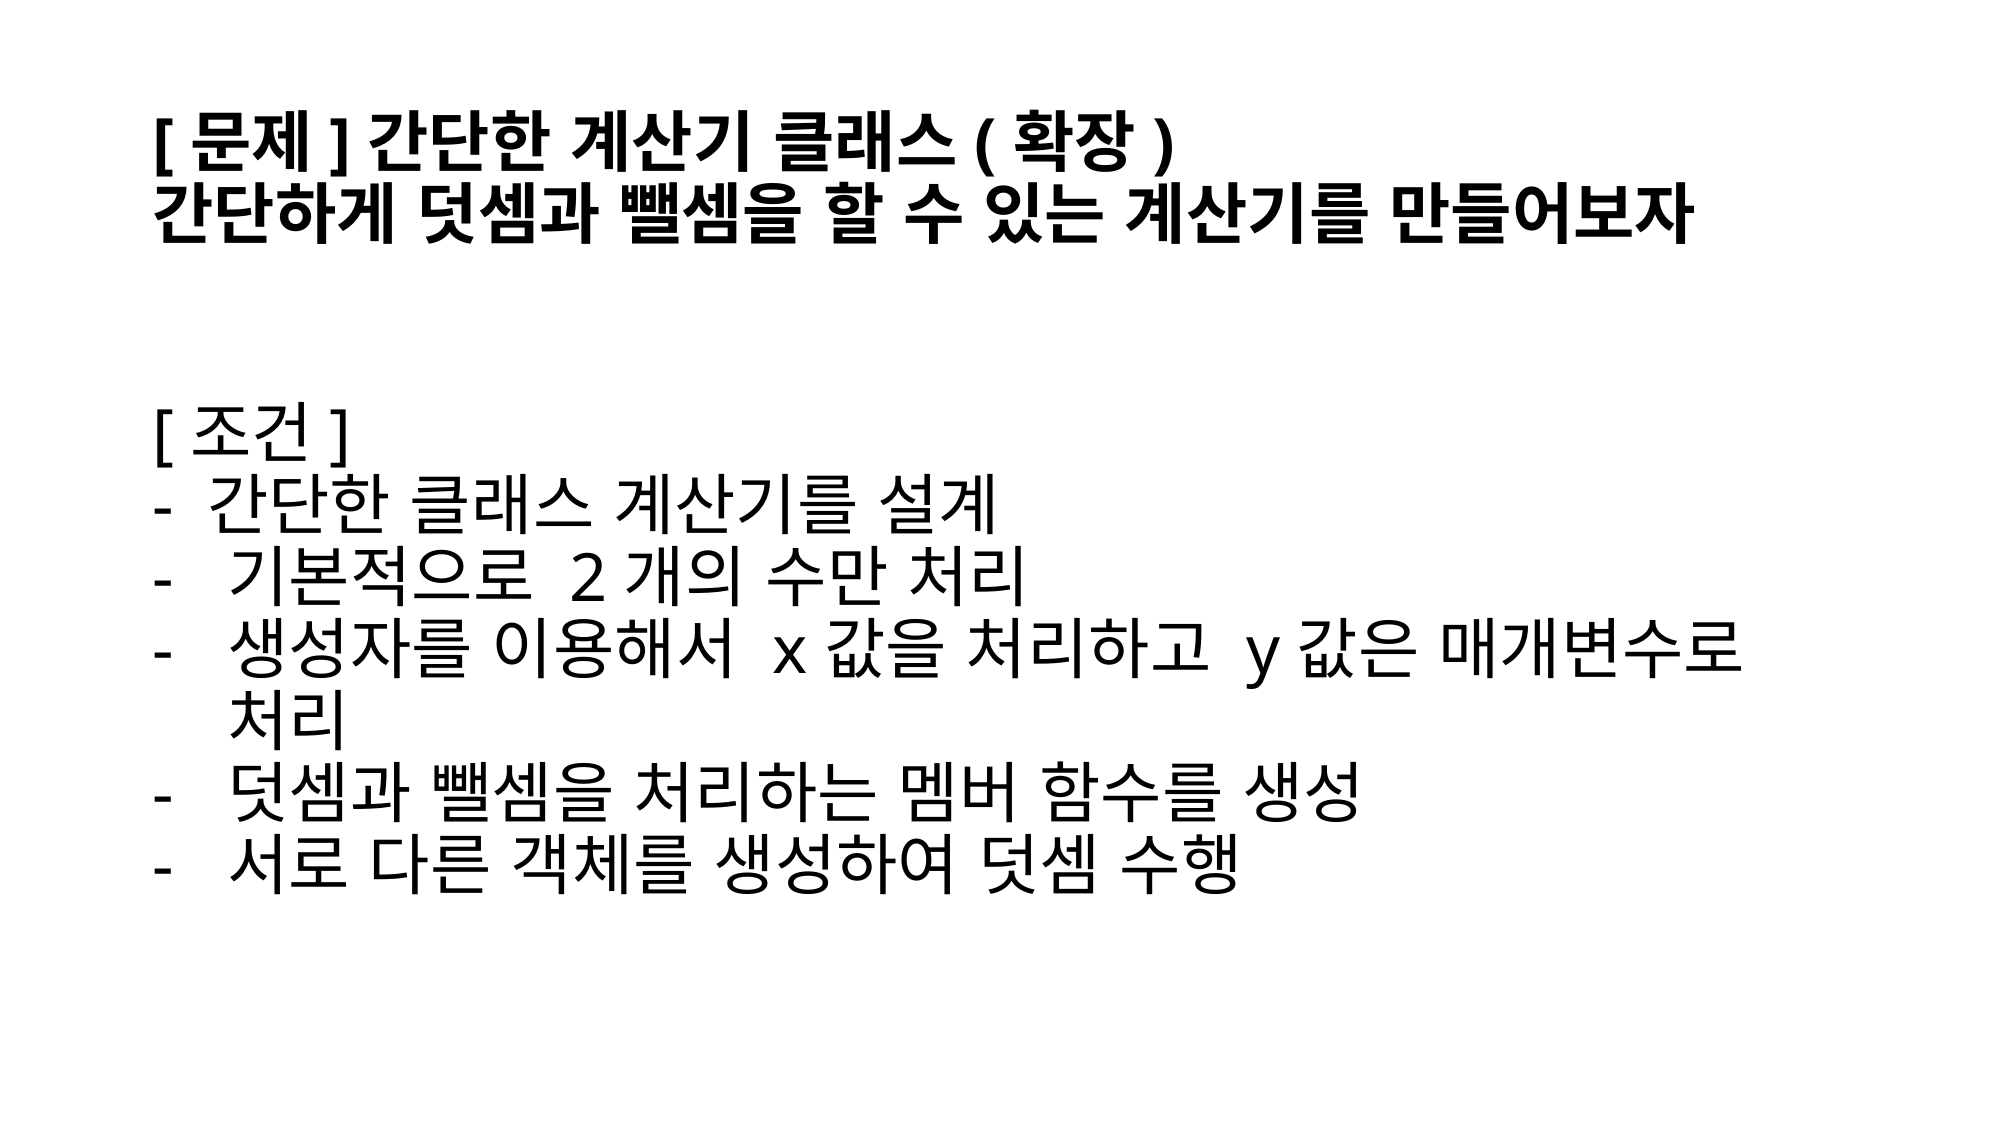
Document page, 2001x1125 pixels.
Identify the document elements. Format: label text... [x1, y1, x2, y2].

title [문제]간단한 계산기 클래스(확장) 간단하게 덧셈과 뺄셈을 할 수 있는 계산기를 만들어보자 [137, 59, 1863, 303]
text_box [조건] - 간단한 클래스 계산기를 설계 기본적으로 2개의 수만 처리 생성자를 이용해서 x값을 처리하고 y값은 매개변수로 처리 덧셈과 뺄셈을 처리하는 멤버 함수를 생성 서로 다른 객체를 생성하여 덧셈 수행 [137, 345, 1863, 958]
